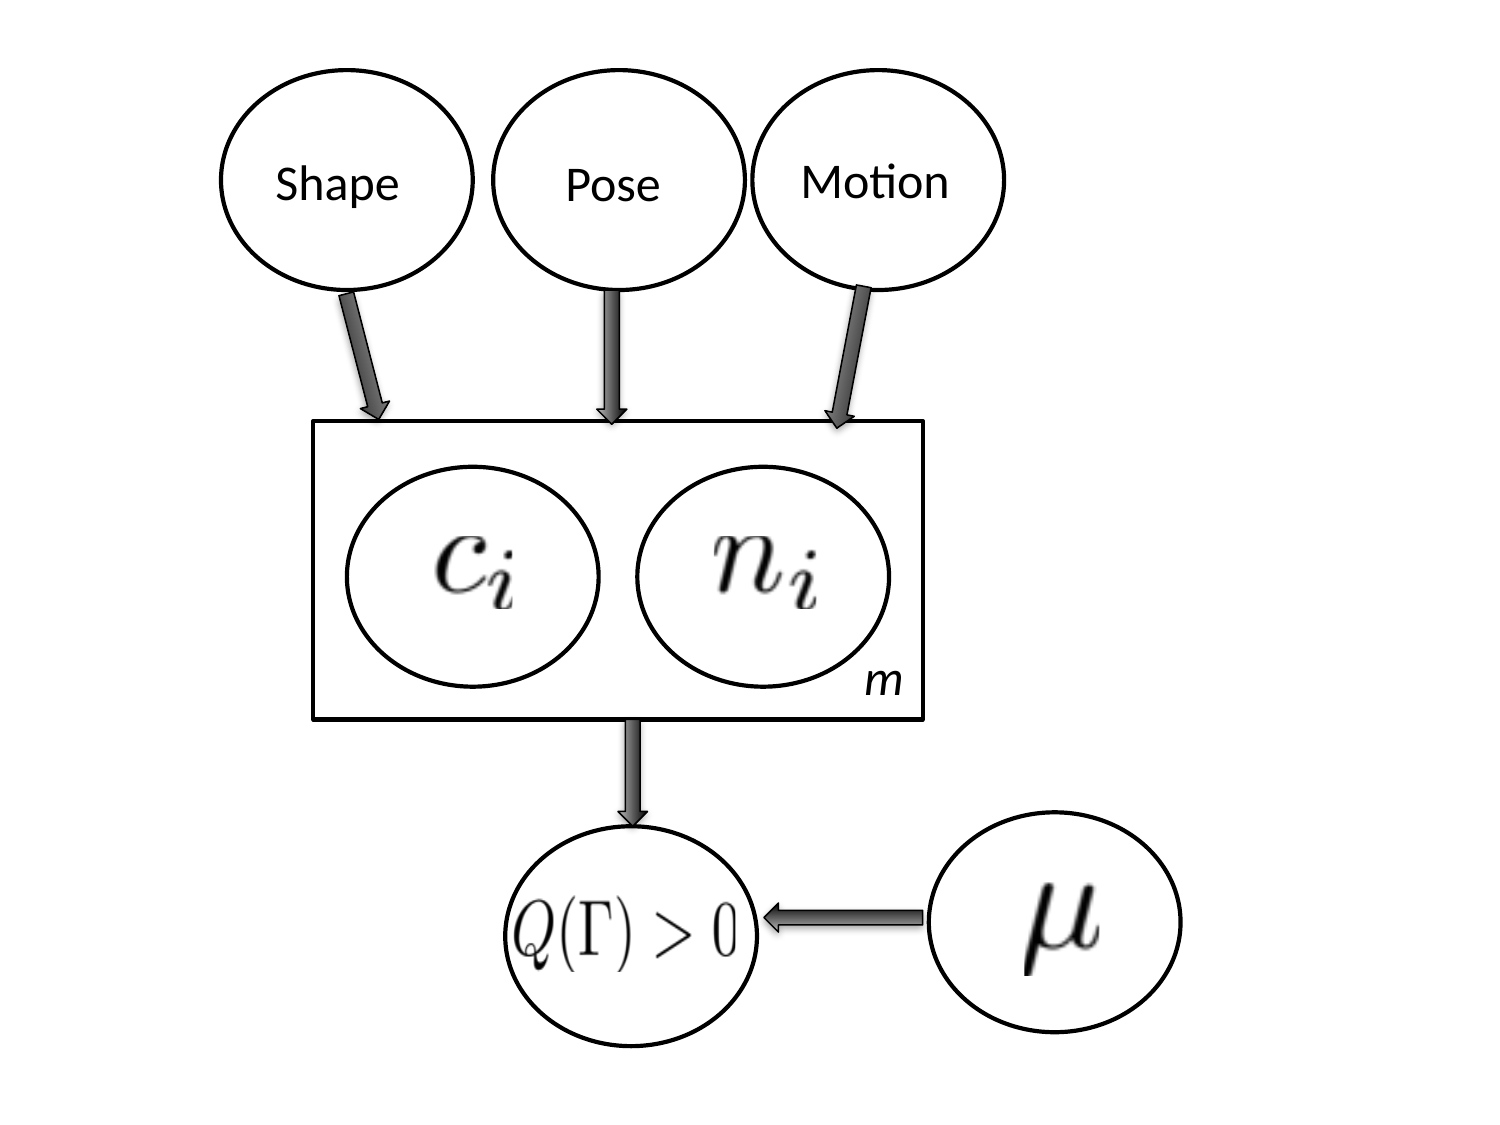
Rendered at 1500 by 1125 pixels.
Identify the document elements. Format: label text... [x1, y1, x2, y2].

picture [432, 535, 513, 609]
text_box [218, 68, 475, 293]
text_box [763, 902, 924, 933]
text_box Motion [785, 141, 971, 216]
text_box [926, 810, 1183, 1035]
picture [1023, 881, 1100, 976]
text_box Pose [528, 144, 714, 220]
text_box m [849, 638, 929, 713]
text_box [635, 464, 892, 689]
text_box [344, 464, 601, 689]
text_box Shape [249, 142, 435, 218]
text_box [311, 419, 925, 722]
text_box [750, 68, 1007, 293]
picture [713, 535, 817, 609]
text_box [503, 908, 507, 964]
text_box [338, 291, 391, 421]
picture [512, 893, 736, 972]
text_box [491, 68, 748, 293]
text_box [617, 718, 649, 827]
text_box [512, 824, 760, 1049]
text_box [824, 284, 872, 429]
text_box [596, 289, 628, 425]
